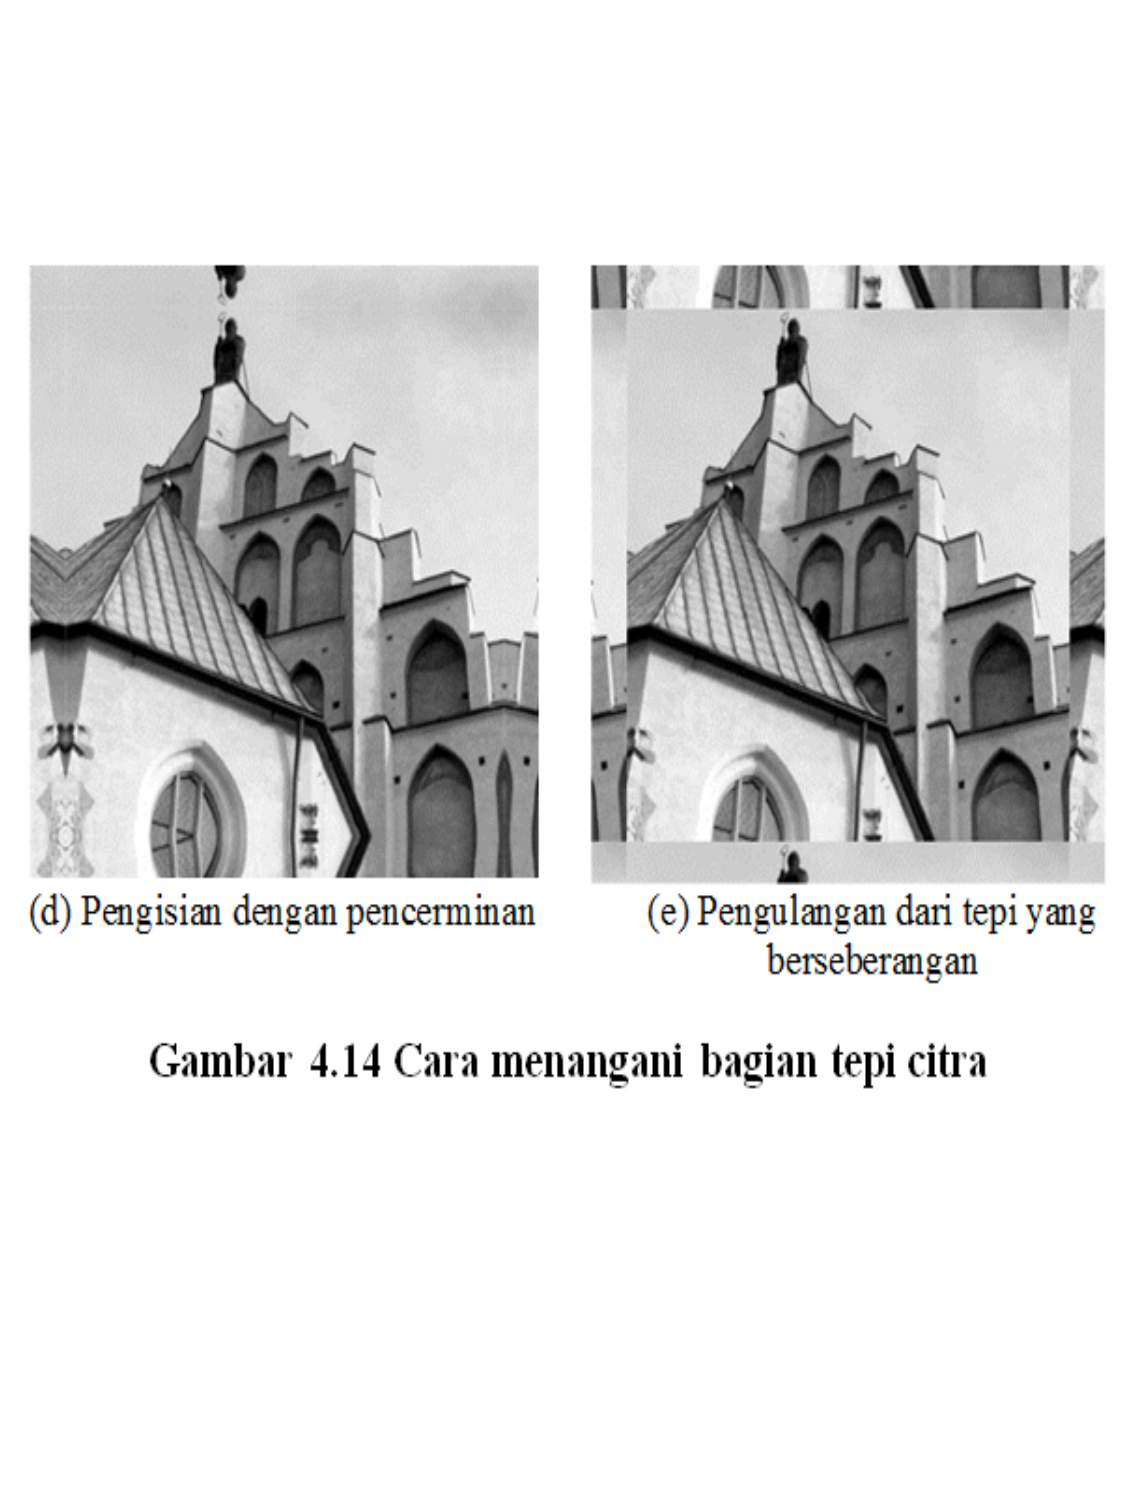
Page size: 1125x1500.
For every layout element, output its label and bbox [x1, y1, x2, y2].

picture [0, 218, 1125, 1112]
